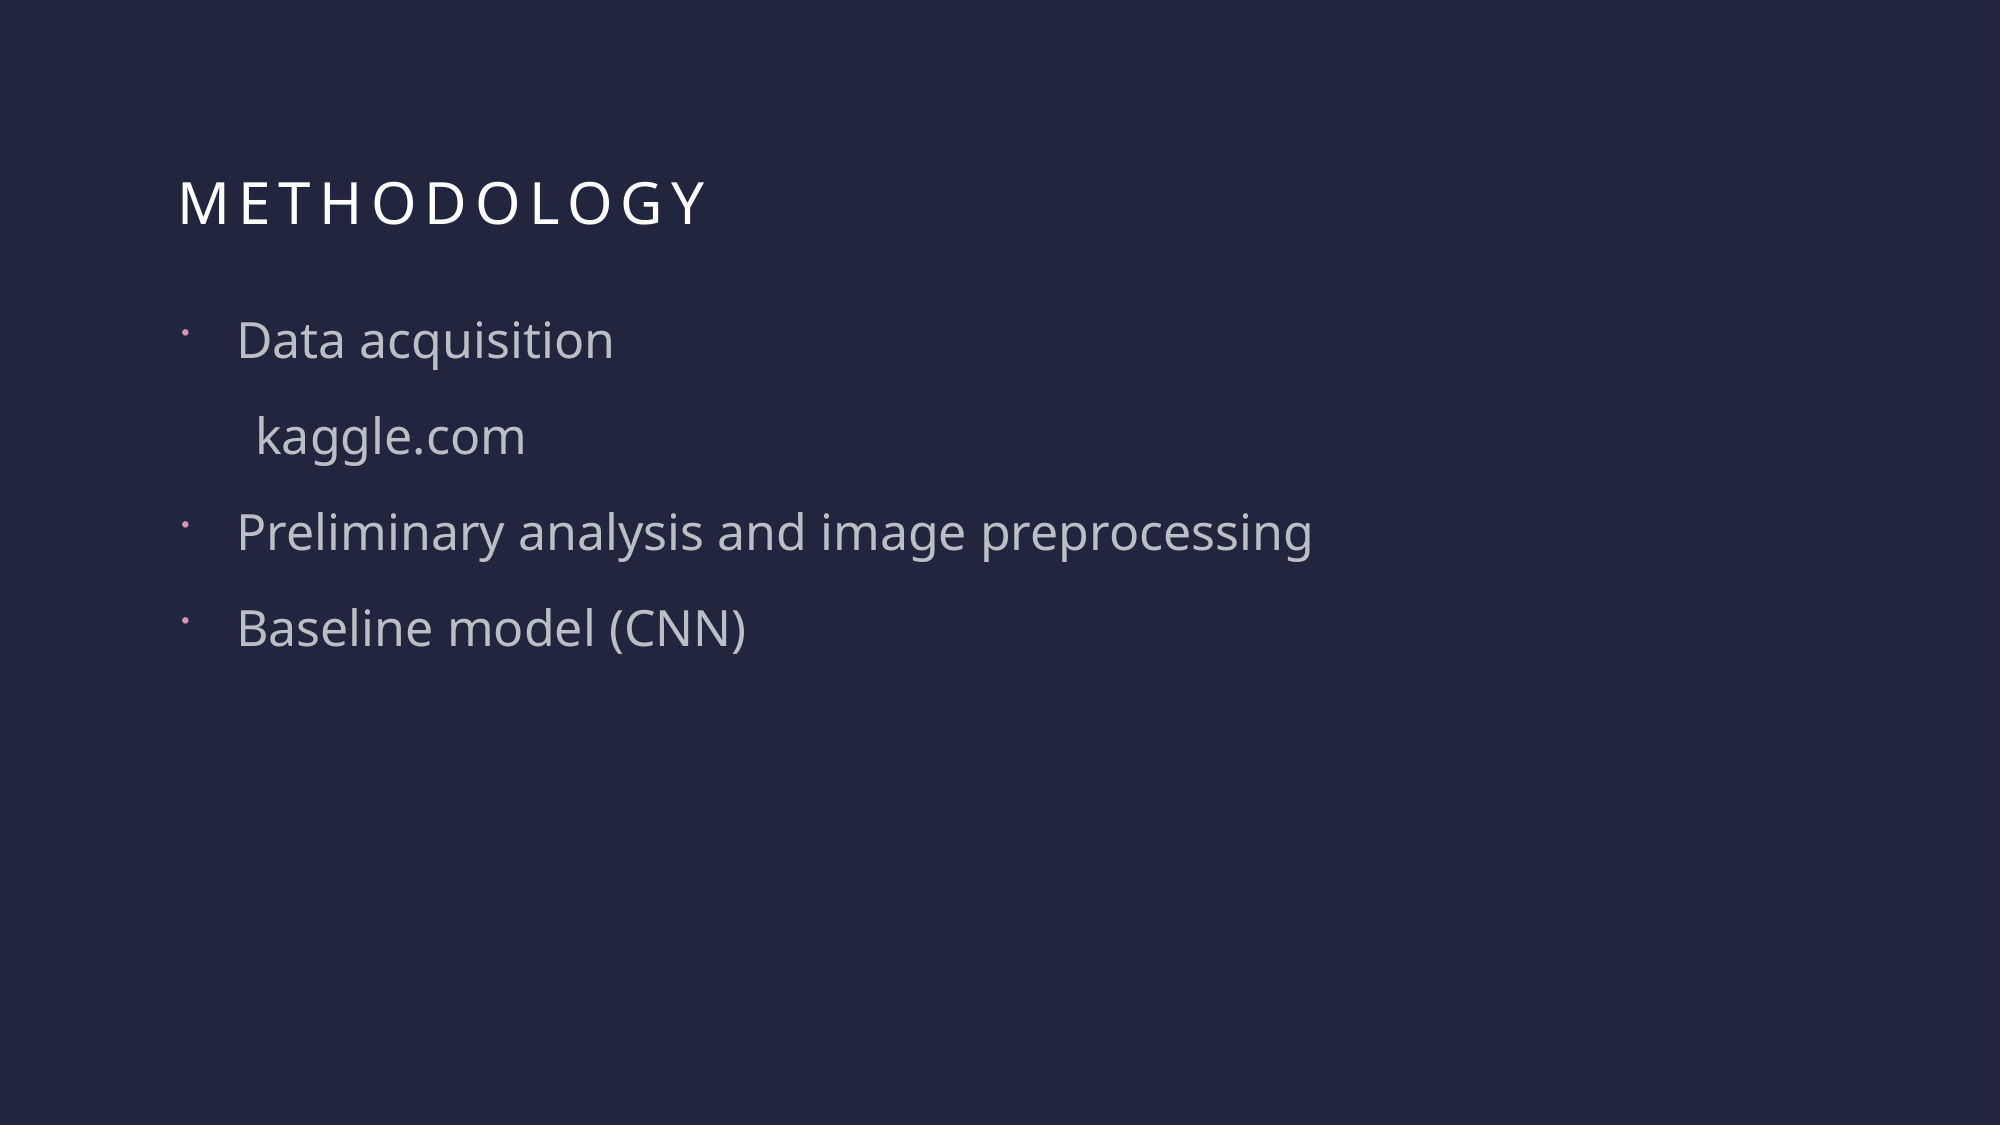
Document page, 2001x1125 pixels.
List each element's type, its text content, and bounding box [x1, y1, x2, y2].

list Data acquisition kaggle.com Preliminary analysis and image preprocessing Baseline model (CNN) [177, 293, 1822, 947]
title methodology [177, 165, 1822, 274]
